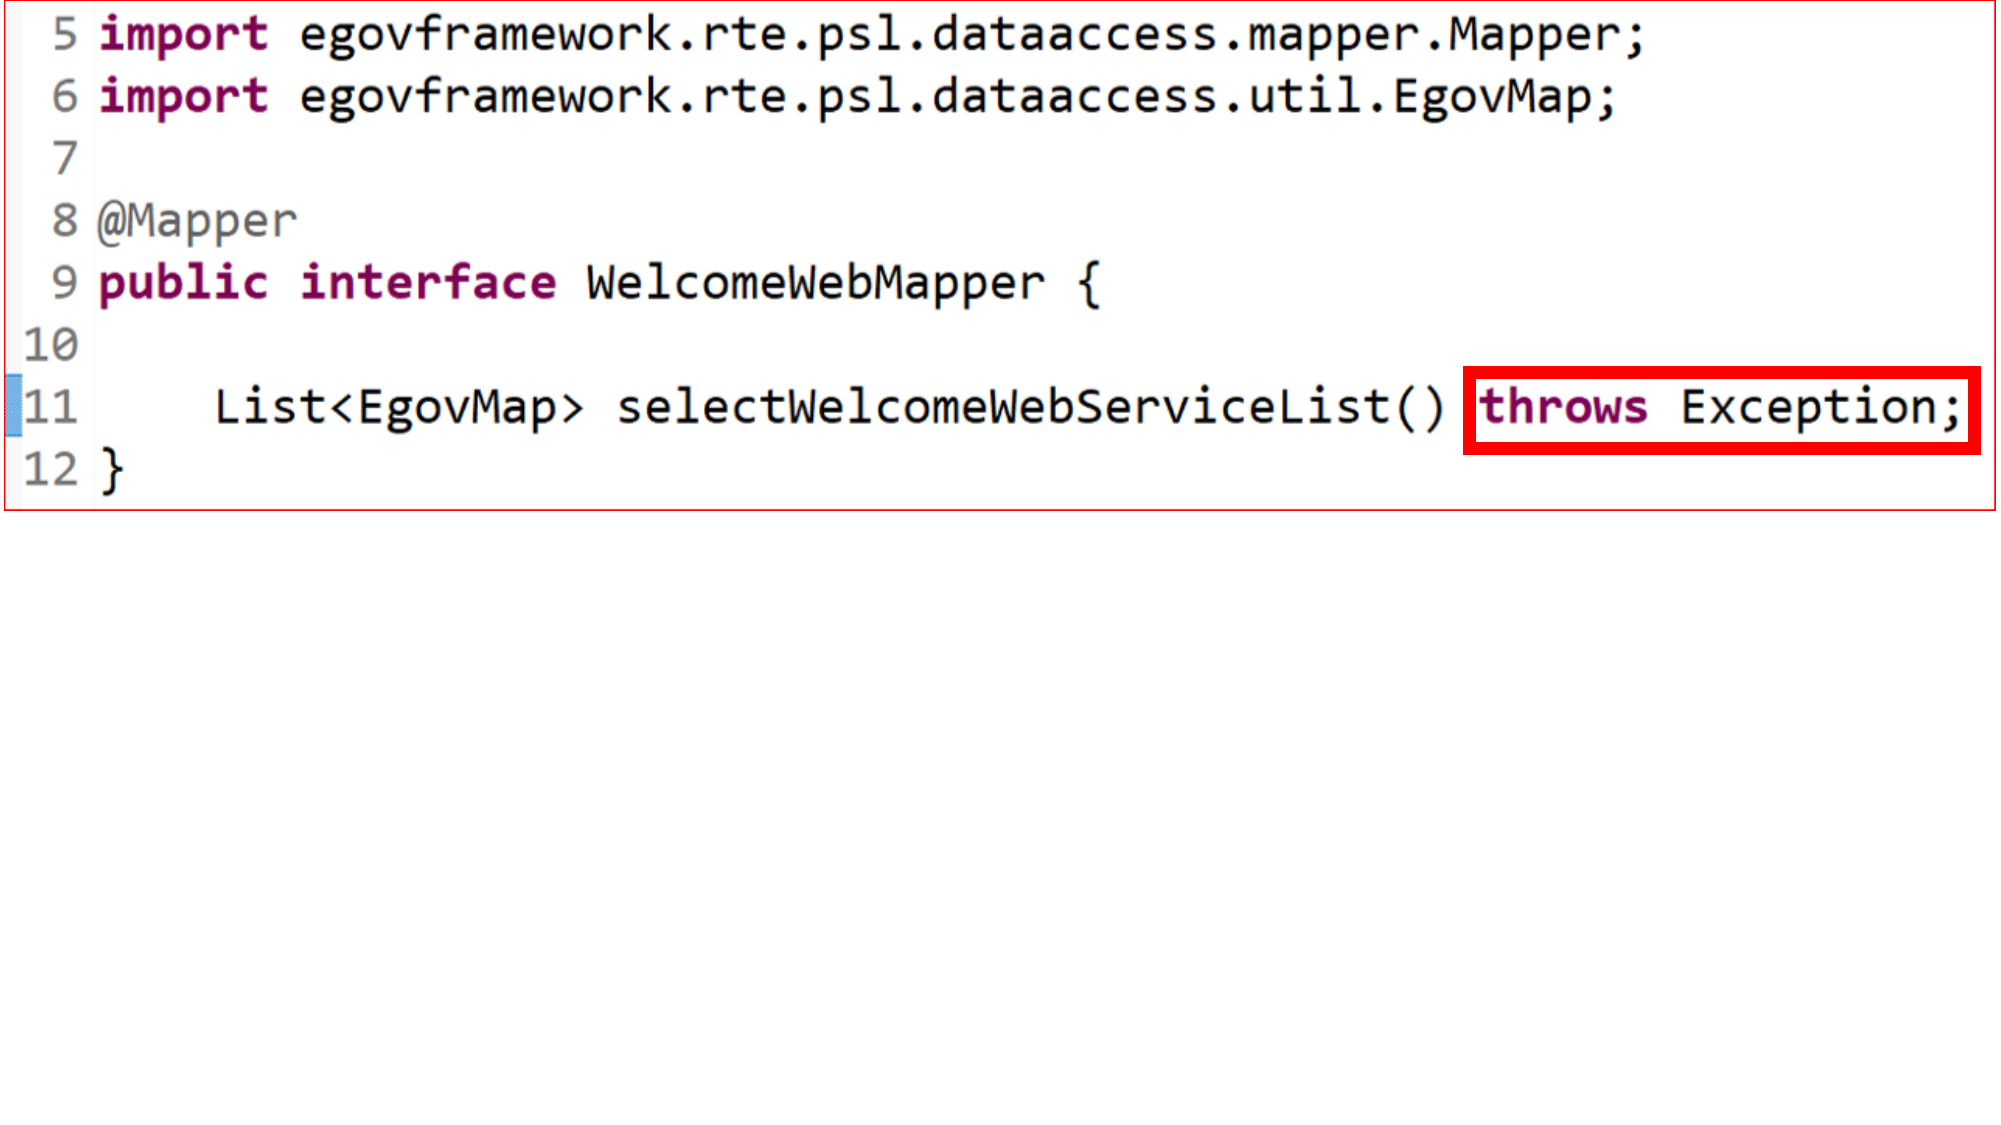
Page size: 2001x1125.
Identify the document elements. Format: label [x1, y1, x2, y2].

picture [4, 0, 1996, 511]
